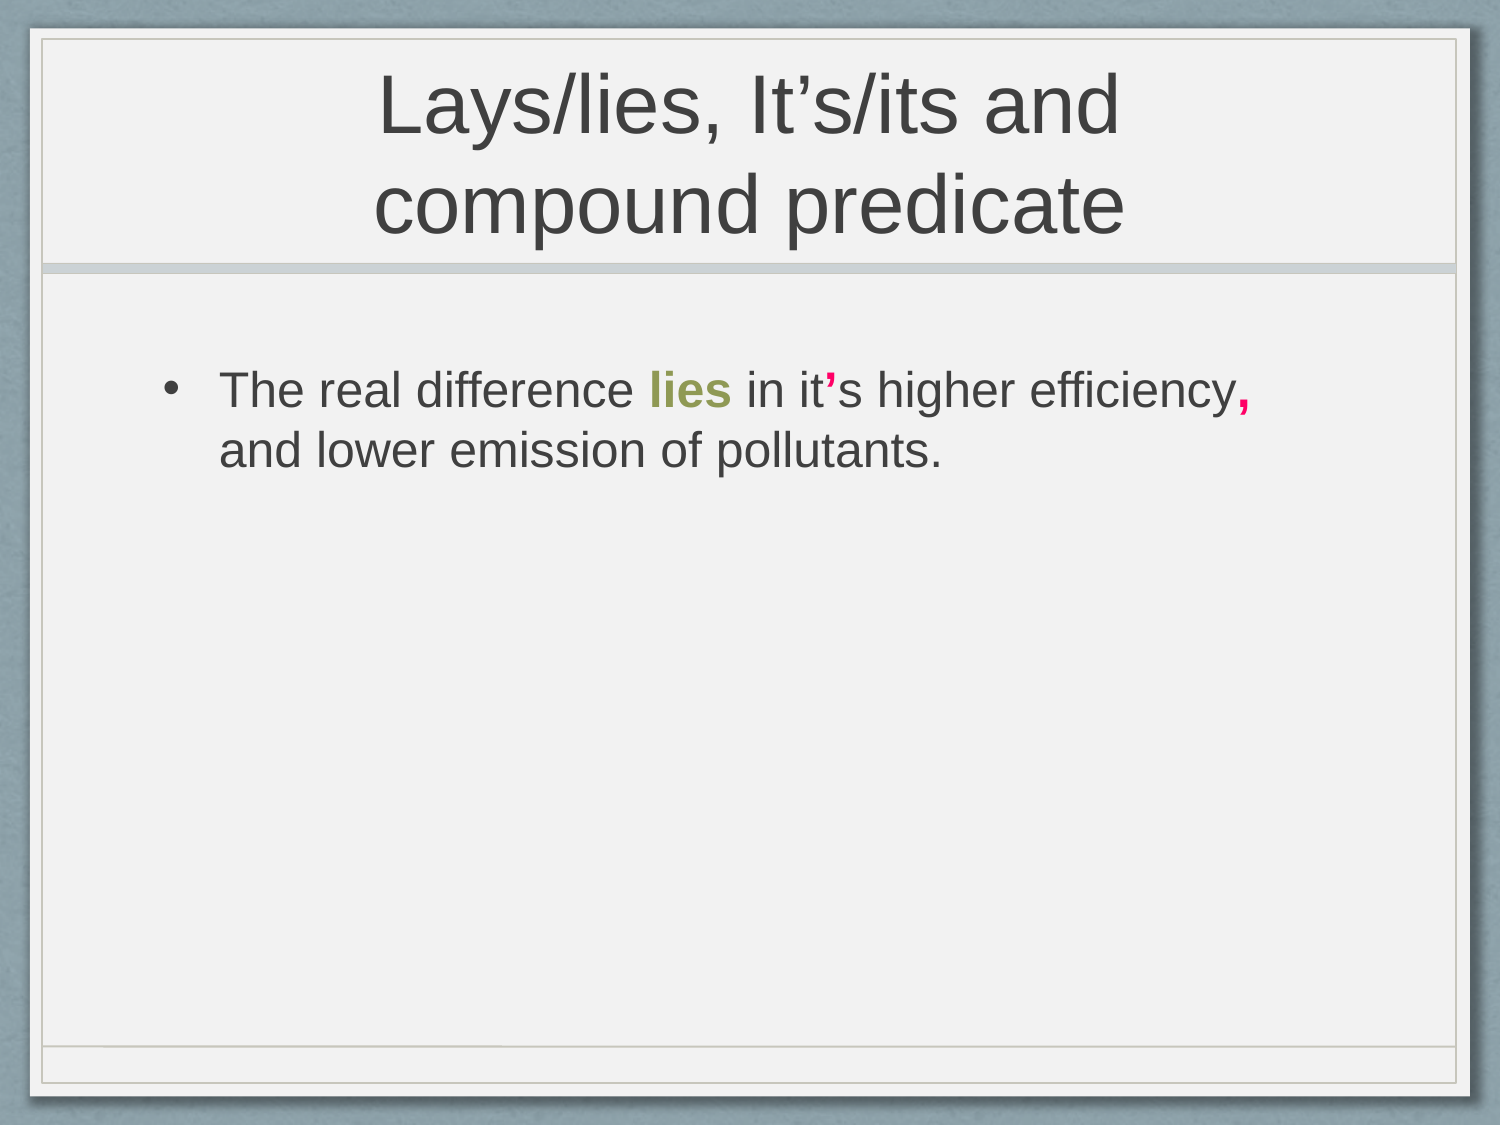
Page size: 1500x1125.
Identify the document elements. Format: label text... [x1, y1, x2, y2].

list The real difference lies in it’s higher efficiency, and lower emission of pollutants. [147, 350, 1353, 995]
title Lays/lies, It’s/its and compound predicate [147, 40, 1353, 260]
